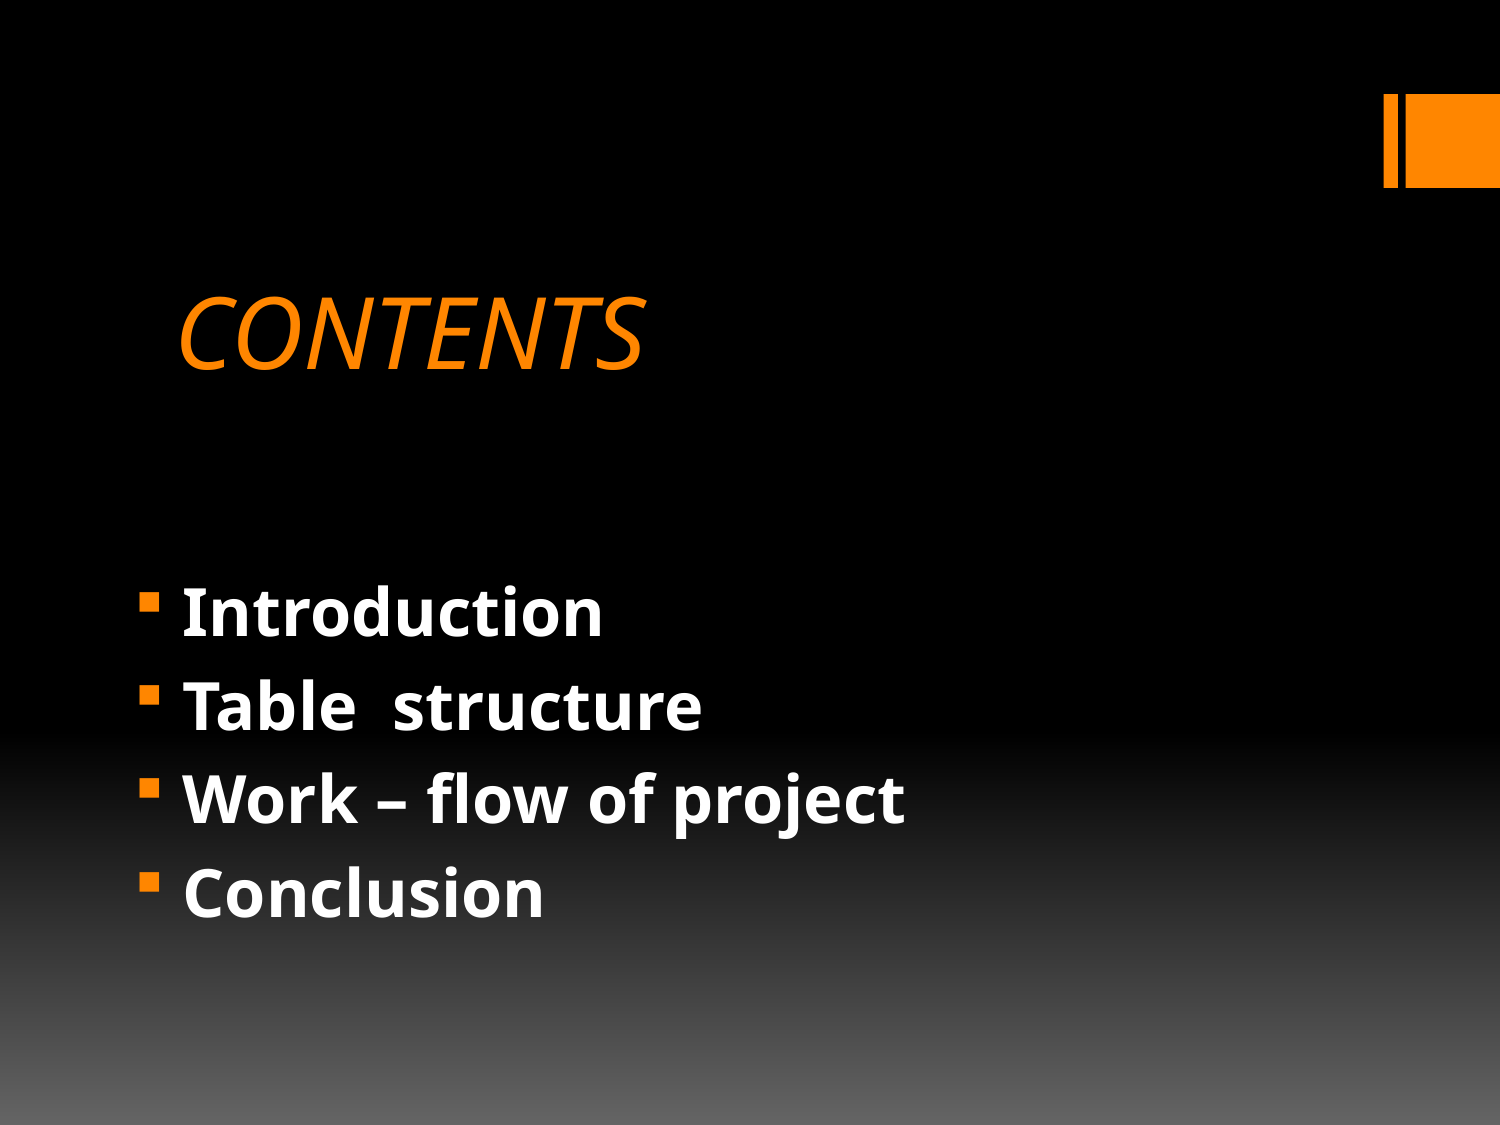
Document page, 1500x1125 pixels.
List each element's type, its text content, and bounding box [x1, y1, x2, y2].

title CONTENTS [159, 78, 963, 398]
list Introduction Table structure Work – flow of project Conclusion [112, 562, 1463, 1125]
